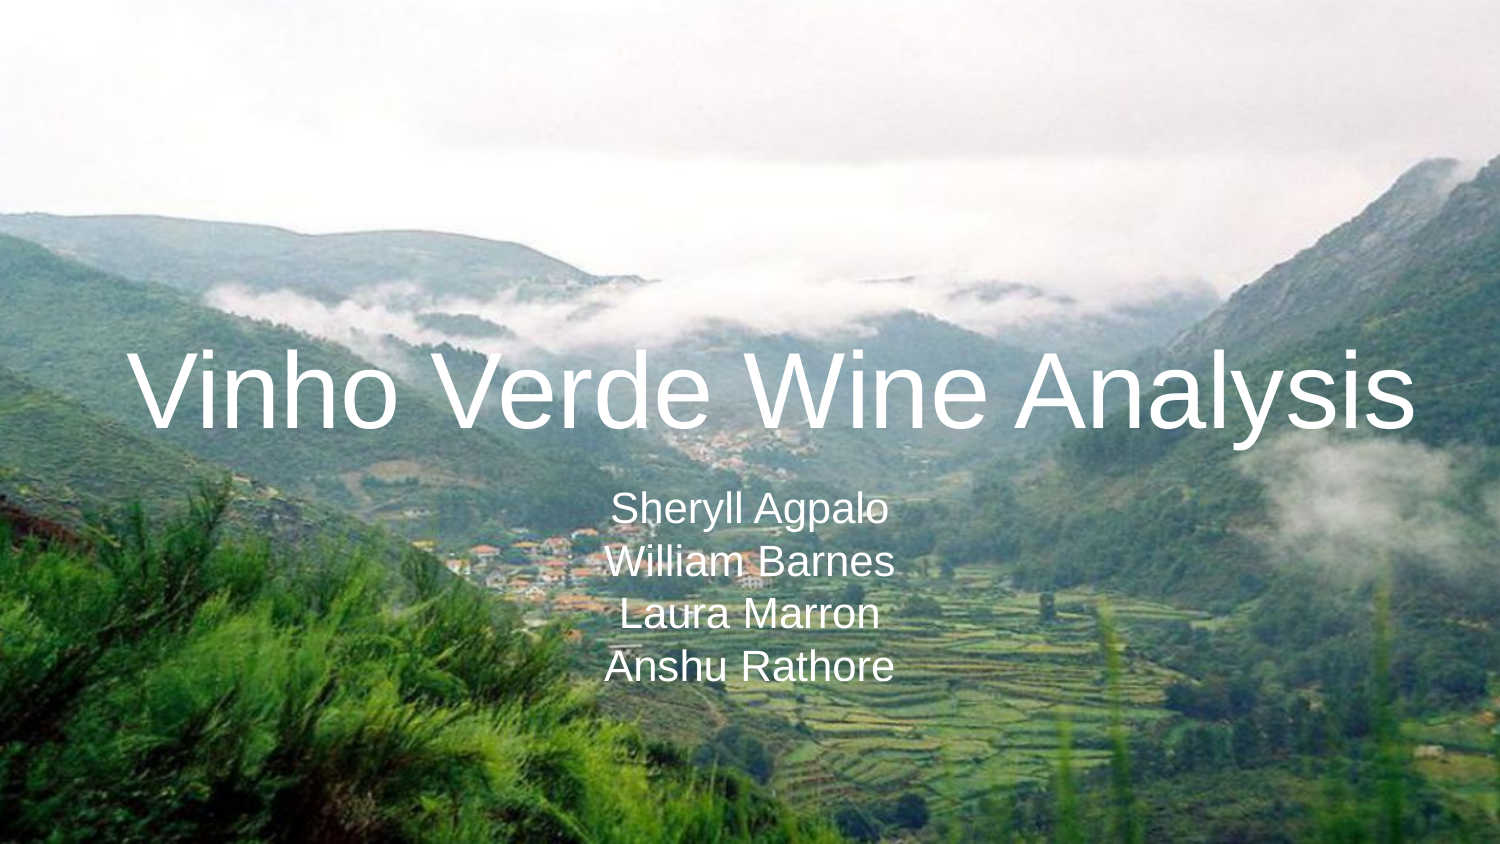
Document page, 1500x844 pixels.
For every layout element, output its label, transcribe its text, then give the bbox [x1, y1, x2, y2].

picture [0, 0, 1500, 844]
title Vinho Verde Wine Analysis [73, 283, 1472, 465]
subtitle Sheryll Agpalo William Barnes Laura Marron Anshu Rathore [51, 464, 1449, 760]
